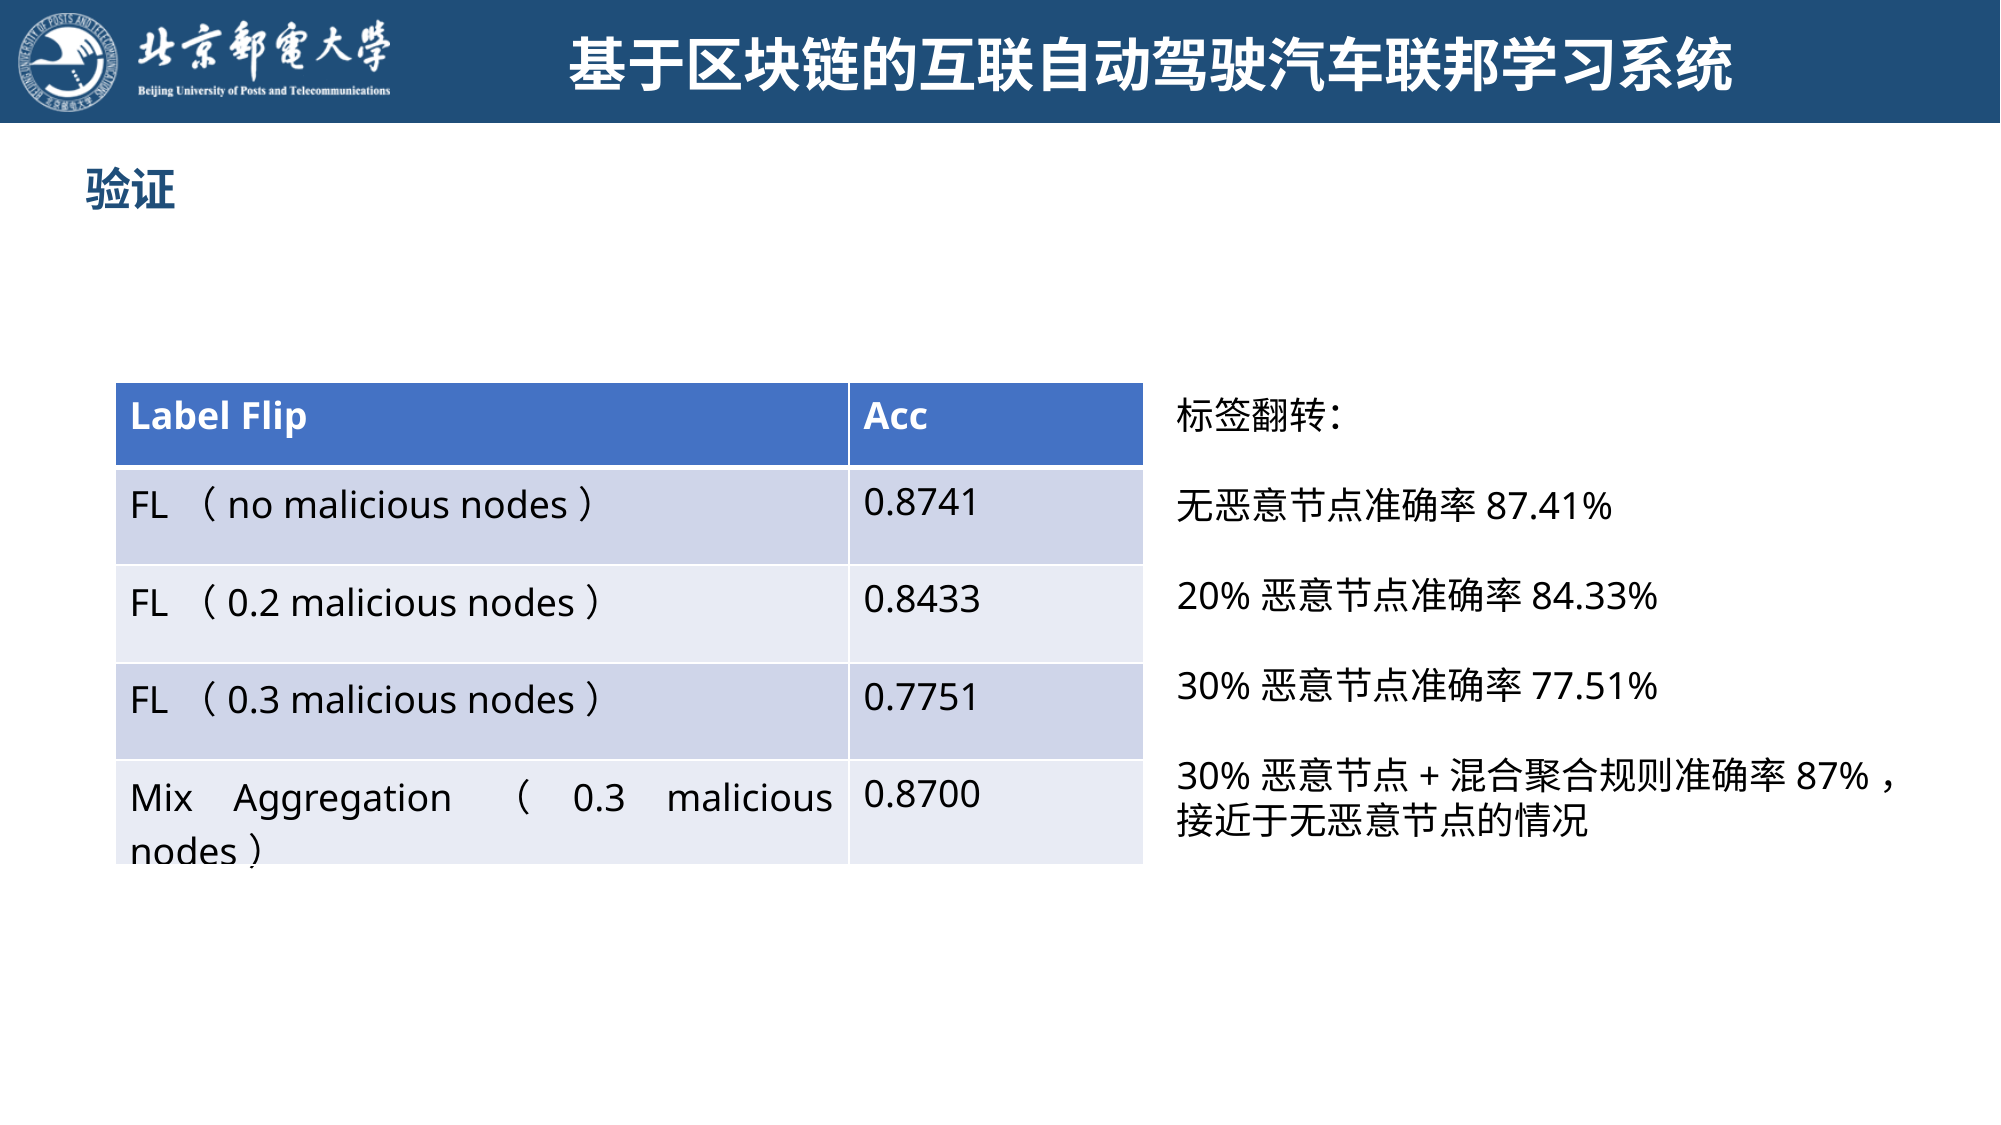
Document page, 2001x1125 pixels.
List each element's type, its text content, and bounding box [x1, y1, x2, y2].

table_cell 0.8741 [850, 470, 1143, 564]
table_cell 0.7751 [850, 664, 1143, 759]
text_box 标签翻转： 无恶意节点准确率87.41% 20%恶意节点准确率84.33% 30%恶意节点准确率77.51% 30%恶意节点+混合聚合规则准确率87%，接近于无恶意节点的情况 [1162, 385, 1935, 866]
table_cell FL（0.3 malicious nodes） [116, 664, 848, 759]
table_header Label Flip [116, 383, 848, 465]
table_cell FL（0.2 malicious nodes） [116, 566, 848, 662]
table_cell 0.8700 [850, 761, 1143, 864]
picture [18, 13, 390, 112]
table_cell 0.8433 [850, 566, 1143, 662]
table_cell Mix Aggregation（0.3 malicious nodes） [116, 761, 848, 864]
table_cell FL（no malicious nodes） [116, 470, 848, 564]
table_header Acc [850, 383, 1143, 465]
text_box 验证 [70, 153, 542, 223]
title 基于区块链的互联自动驾驶汽车联邦学习系统 [368, 18, 1935, 117]
